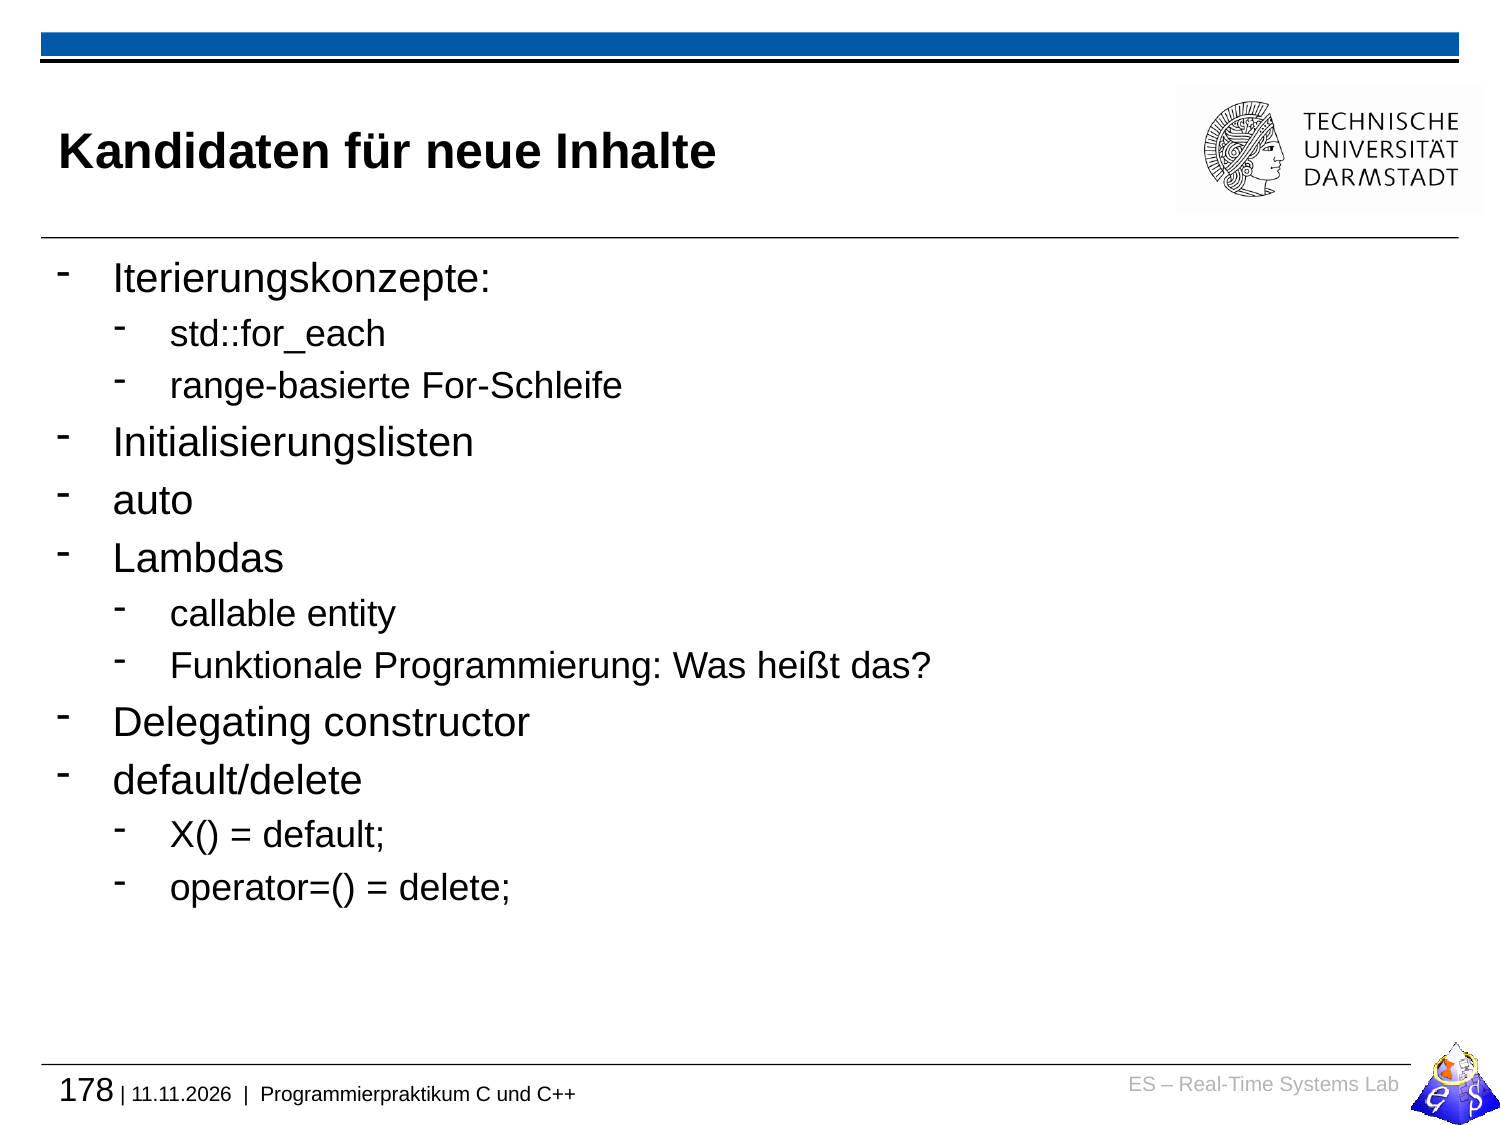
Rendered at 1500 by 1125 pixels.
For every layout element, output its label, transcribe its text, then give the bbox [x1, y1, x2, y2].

title Kandidaten für neue Inhalte [58, 80, 1187, 218]
picture [1411, 1041, 1500, 1125]
list Iterierungskonzepte: std::for_each range-basierte For-Schleife Initialisierungslisten auto Lambdas callable entity Funktionale Programmierung: Was heißt das? Delegating constructor default/delete X() = default; operator=() = delete; [41, 243, 1459, 1059]
picture [1187, 84, 1483, 214]
